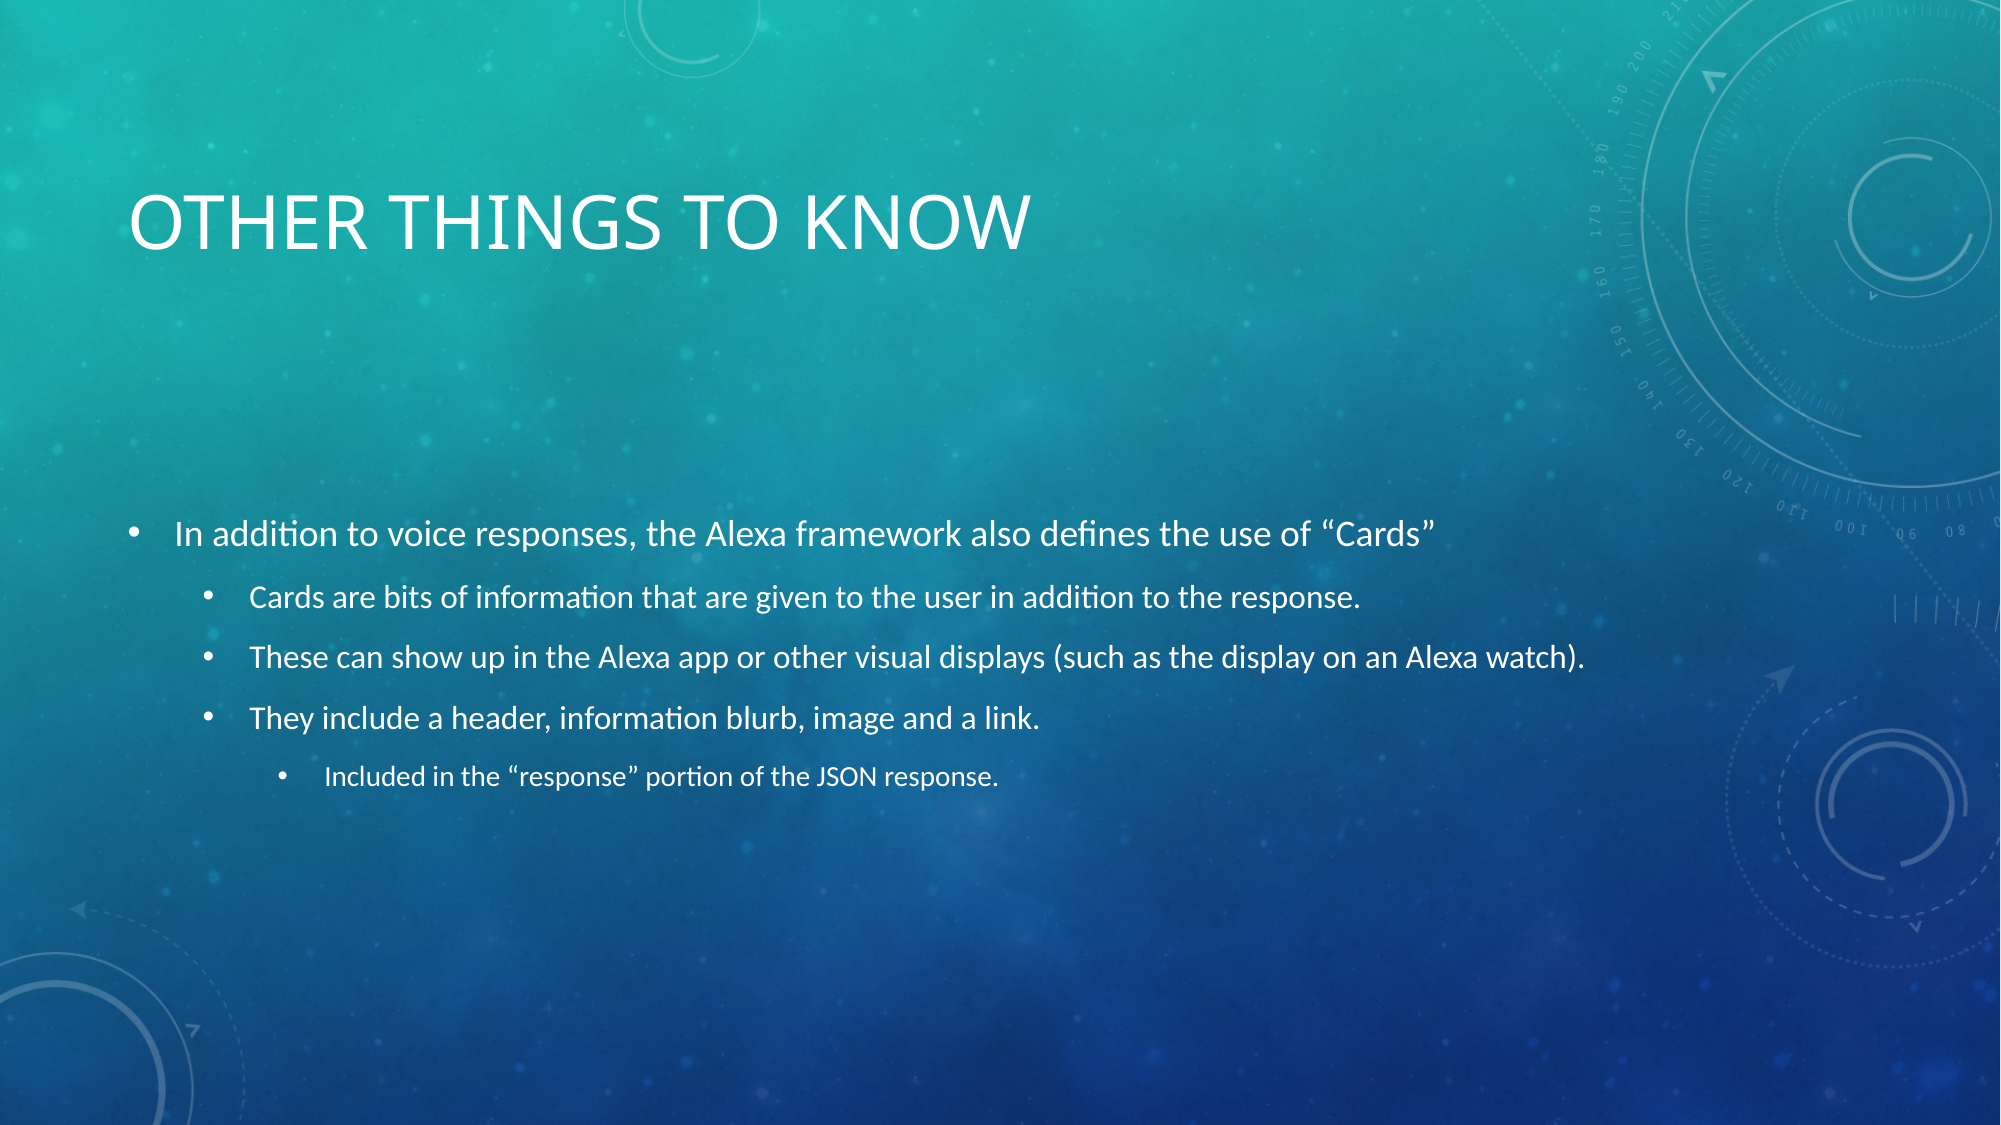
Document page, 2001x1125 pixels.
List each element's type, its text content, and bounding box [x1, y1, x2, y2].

title Other things to know [112, 99, 1775, 339]
picture [0, 0, 2001, 1125]
list In addition to voice responses, the Alexa framework also defines the use of “Cards” Cards are bits of information that are given to the user in addition to the response. These can show up in the Alexa app or other visual displays (such as the display on an Alexa watch). They include a header, information blurb, image and a link. Included in the “response” portion of the JSON response. [112, 351, 1775, 950]
